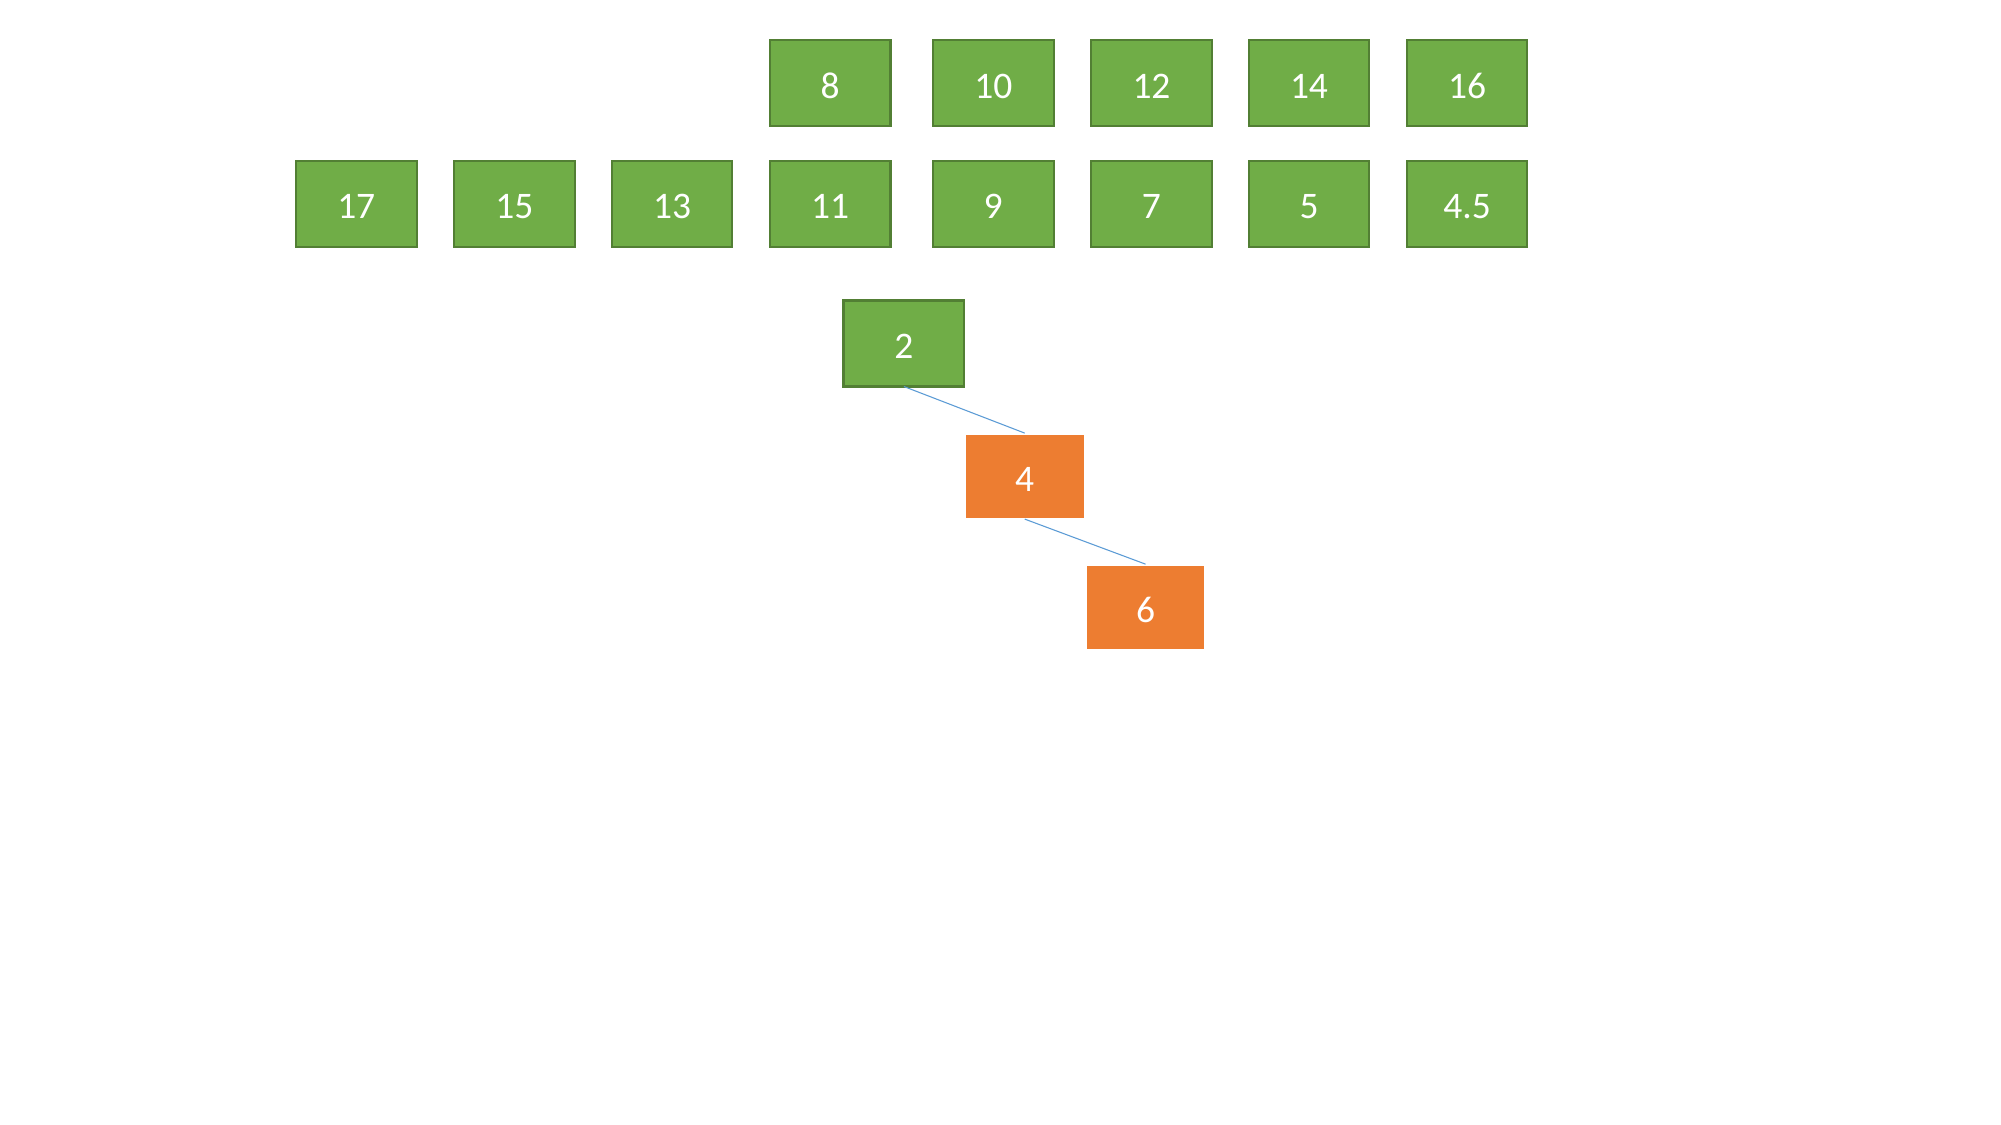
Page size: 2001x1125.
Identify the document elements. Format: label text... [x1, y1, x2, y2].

text_box 14 [1248, 39, 1370, 127]
text_box 4.5 [1406, 160, 1528, 248]
text_box 7 [1090, 160, 1213, 248]
text_box 13 [611, 160, 733, 248]
text_box 5 [1248, 160, 1370, 248]
text_box 12 [1090, 39, 1213, 127]
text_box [1024, 519, 1146, 565]
text_box 16 [1406, 39, 1528, 127]
text_box 10 [932, 39, 1055, 127]
text_box 6 [1084, 563, 1207, 652]
text_box 4 [963, 432, 1087, 521]
text_box 11 [769, 160, 892, 248]
text_box 17 [295, 160, 418, 248]
text_box 8 [769, 39, 892, 127]
text_box 9 [932, 160, 1055, 248]
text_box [903, 386, 1025, 434]
text_box 2 [842, 299, 965, 388]
text_box 15 [453, 160, 576, 248]
